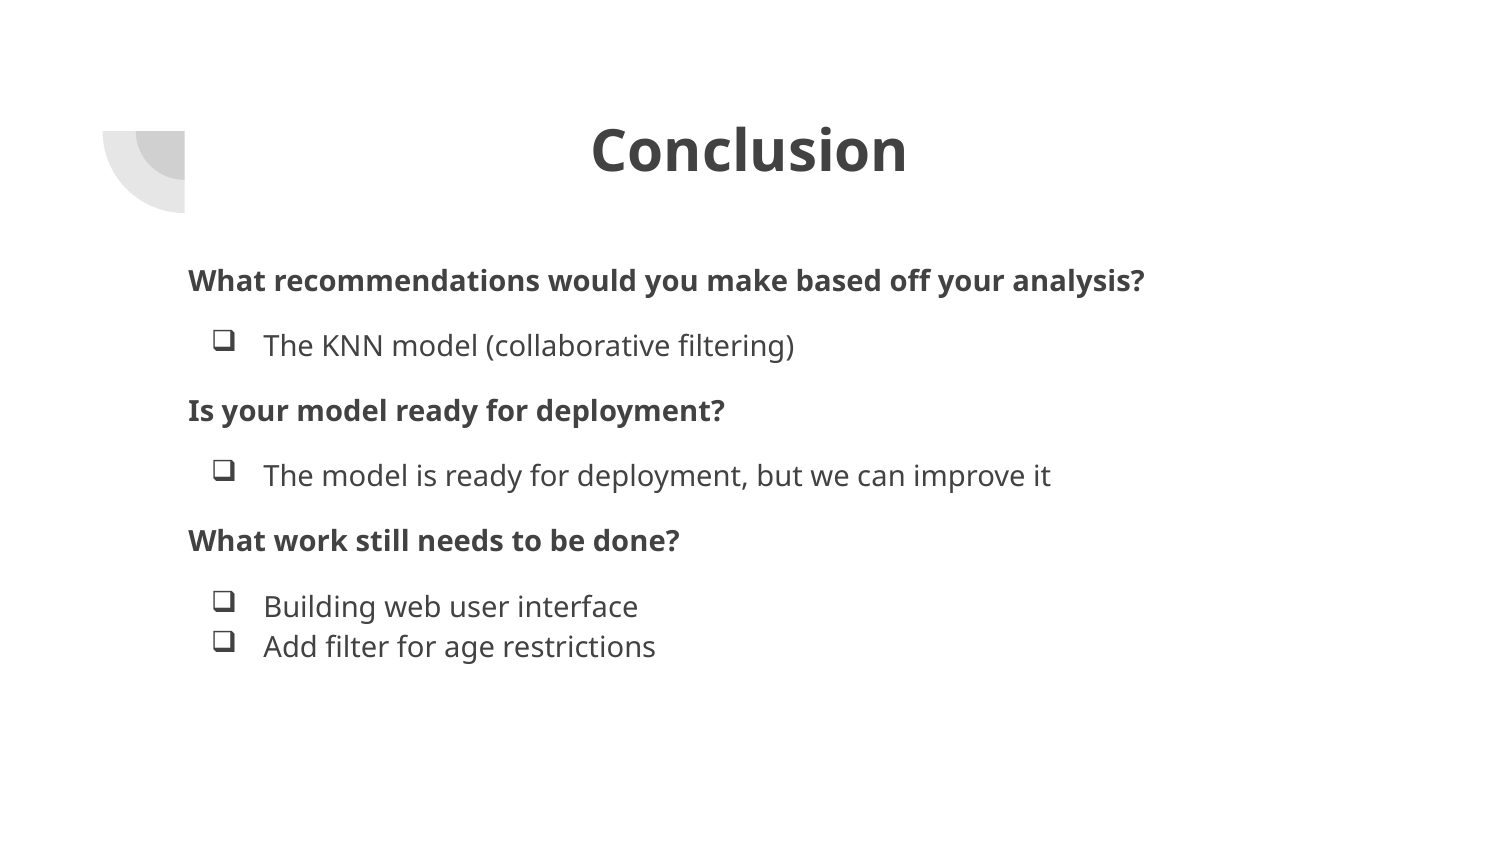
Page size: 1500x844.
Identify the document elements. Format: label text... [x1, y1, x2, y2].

list What recommendations would you make based off your analysis? The KNN model (collaborative filtering) Is your model ready for deployment? The model is ready for deployment, but we can improve it What work still needs to be done? Building web user interface Add filter for age restrictions [173, 241, 1327, 745]
title Conclusion [173, 98, 1327, 221]
